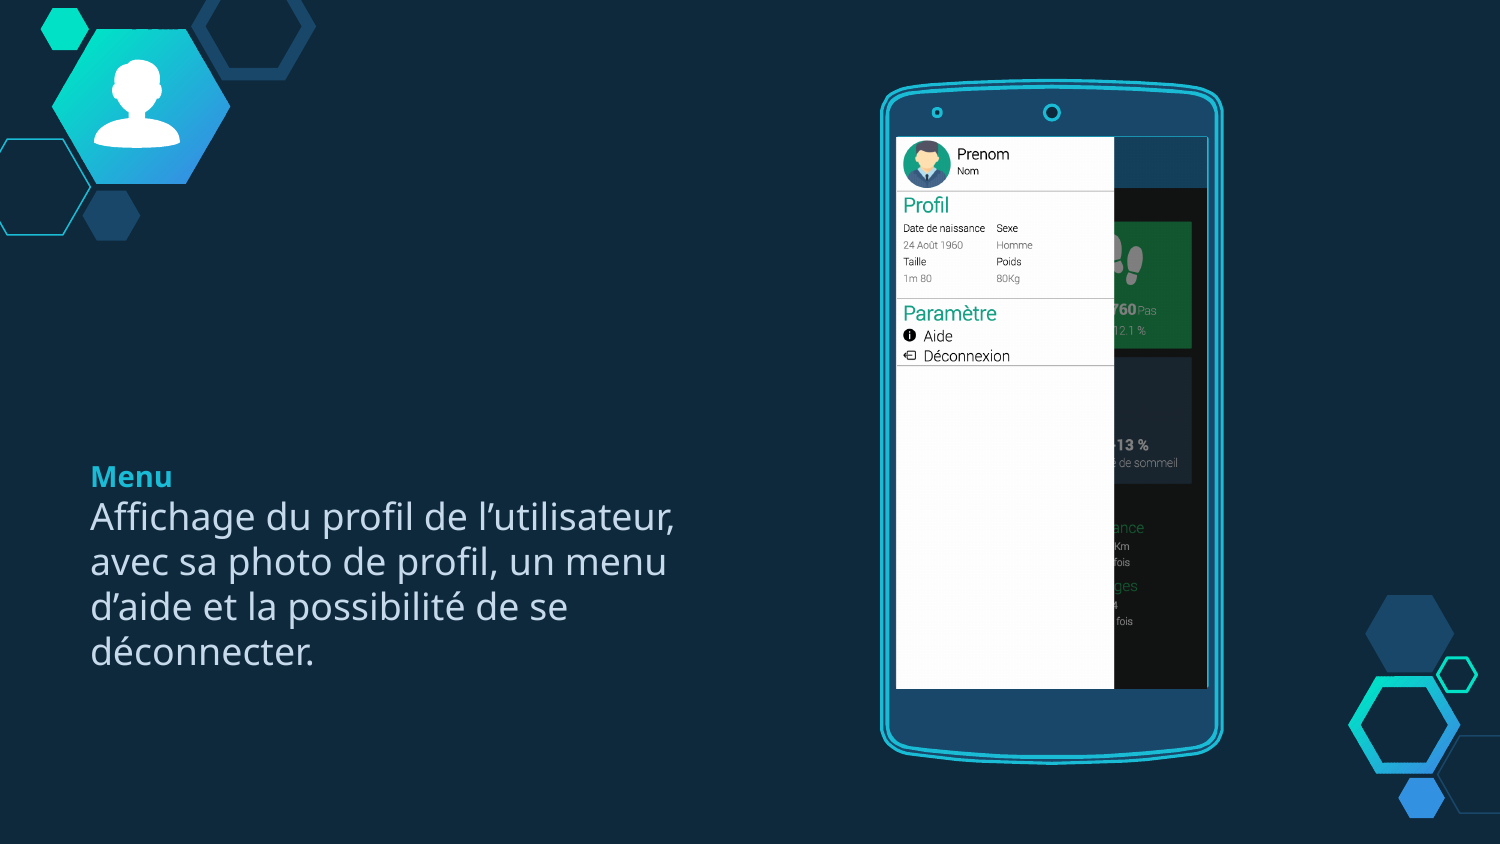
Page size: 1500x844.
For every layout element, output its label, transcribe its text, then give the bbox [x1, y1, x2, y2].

list Menu Affichage du profil de l’utilisateur, avec sa photo de profil, un menu d’aide et la possibilité de se déconnecter. [75, 242, 748, 689]
text_box [881, 80, 1223, 764]
picture [895, 137, 1208, 689]
text_box [93, 59, 180, 148]
